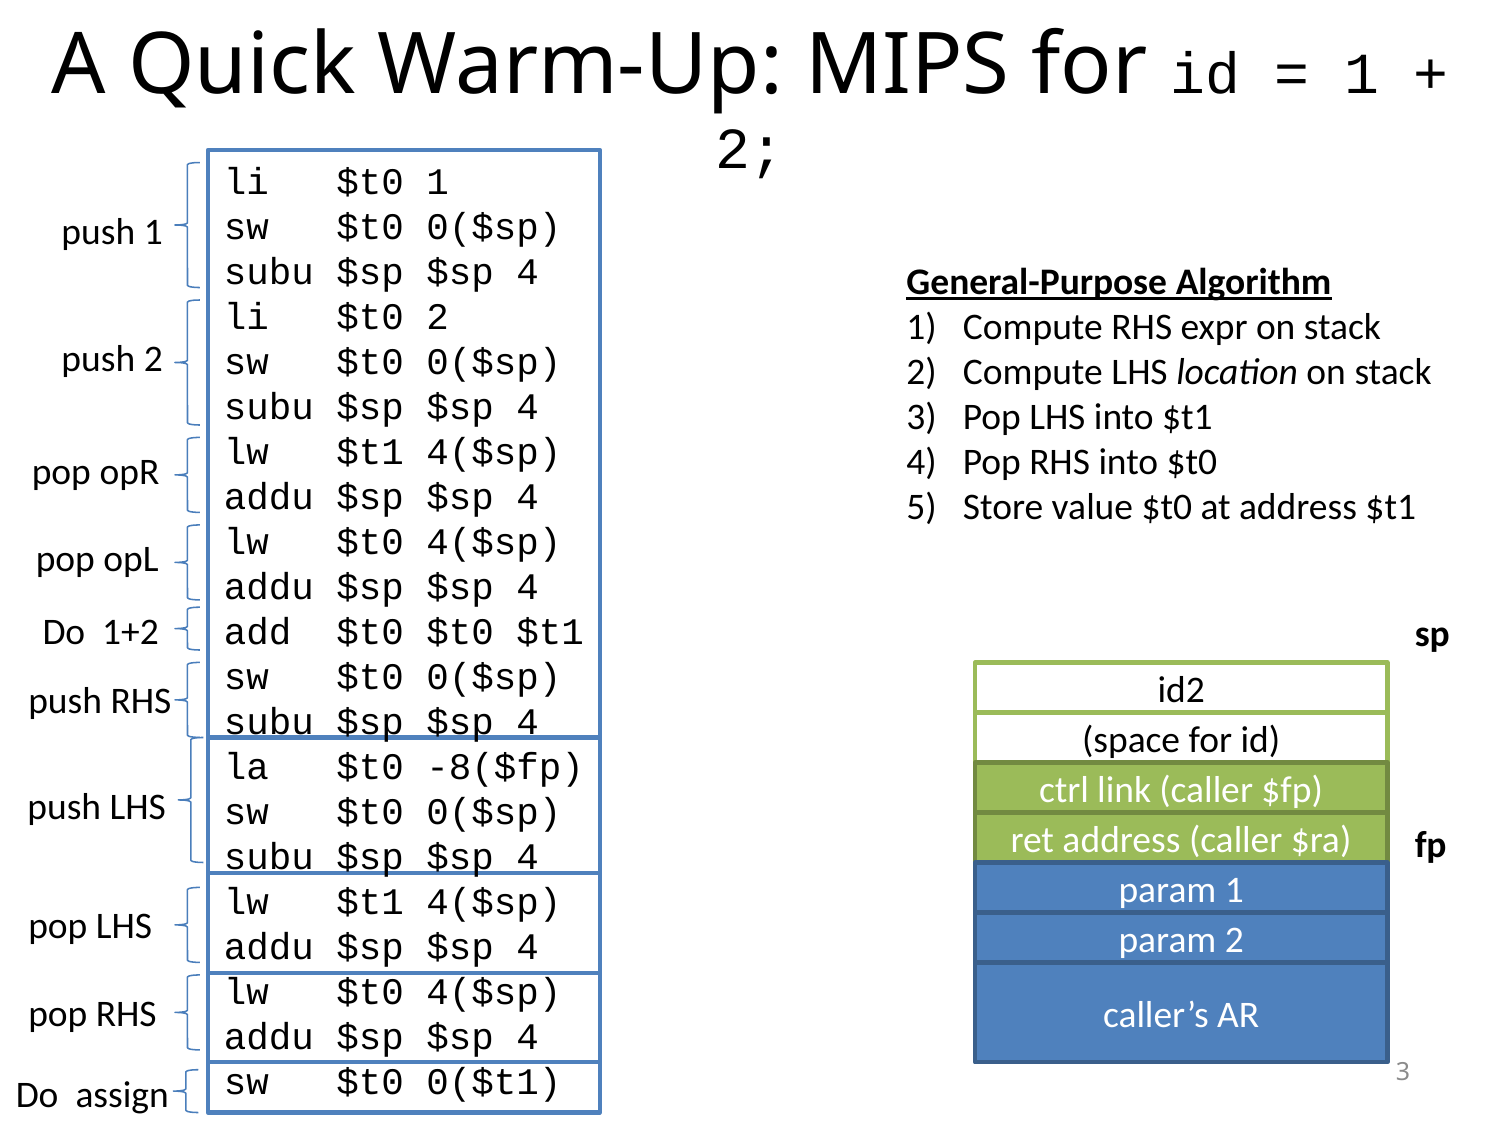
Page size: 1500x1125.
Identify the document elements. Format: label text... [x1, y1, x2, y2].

text_box [174, 974, 200, 1051]
text_box ret address (caller $ra) [973, 815, 1390, 860]
text_box push LHS [12, 774, 190, 835]
text_box param 1 [973, 860, 1390, 915]
text_box [185, 1068, 199, 1114]
text_box pop LHS [13, 893, 168, 954]
text_box pop opL [21, 526, 174, 587]
text_box [186, 436, 200, 514]
text_box Do 1+2 [27, 599, 174, 660]
text_box (space for id) [973, 715, 1390, 760]
text_box caller’s AR [973, 965, 1390, 1064]
text_box ctrl link (caller $fp) [973, 760, 1390, 815]
text_box li $t0 1 sw $t0 0($sp) subu $sp $sp 4 li $t0 2 sw $t0 0($sp) subu $sp $sp 4 lw $t1 4($sp) addu $sp $sp 4 lw $t0 4($sp) addu $sp $sp 4 add $t0 $t0 $t1 sw $t0 0($sp) subu $sp $sp 4 la $t0 -8($fp) sw $t0 0($sp) subu $sp $sp 4 lw $t1 4($sp) addu $sp $sp 4 lw $t0 4($sp) addu $sp $sp 4 sw $t0 0($t1) [208, 149, 599, 1110]
text_box [174, 606, 200, 651]
text_box pop RHS [13, 981, 172, 1041]
text_box push 2 [46, 326, 180, 387]
text_box [180, 299, 200, 426]
text_box pop opR [17, 439, 188, 500]
text_box [186, 260, 200, 289]
text_box [174, 886, 200, 964]
text_box [174, 524, 200, 601]
text_box sp [1399, 601, 1475, 662]
slide_number 3 [1074, 1042, 1425, 1103]
text_box [190, 736, 204, 864]
text_box param 2 [973, 915, 1390, 965]
text_box fp [1399, 812, 1475, 873]
text_box id2 [973, 660, 1390, 715]
text_box Do assign [1, 1062, 185, 1123]
text_box General-Purpose Algorithm Compute RHS expr on stack Compute LHS location on stack Pop LHS into $t1 Pop RHS into $t0 Store value $t0 at address $t1 [891, 249, 1447, 535]
text_box [206, 1064, 602, 1115]
text_box push RHS [13, 668, 187, 729]
text_box push 1 [46, 199, 200, 260]
text_box [186, 661, 200, 738]
text_box [186, 161, 200, 199]
title A Quick Warm-Up: MIPS for id = 1 + 2; [0, 0, 1500, 188]
